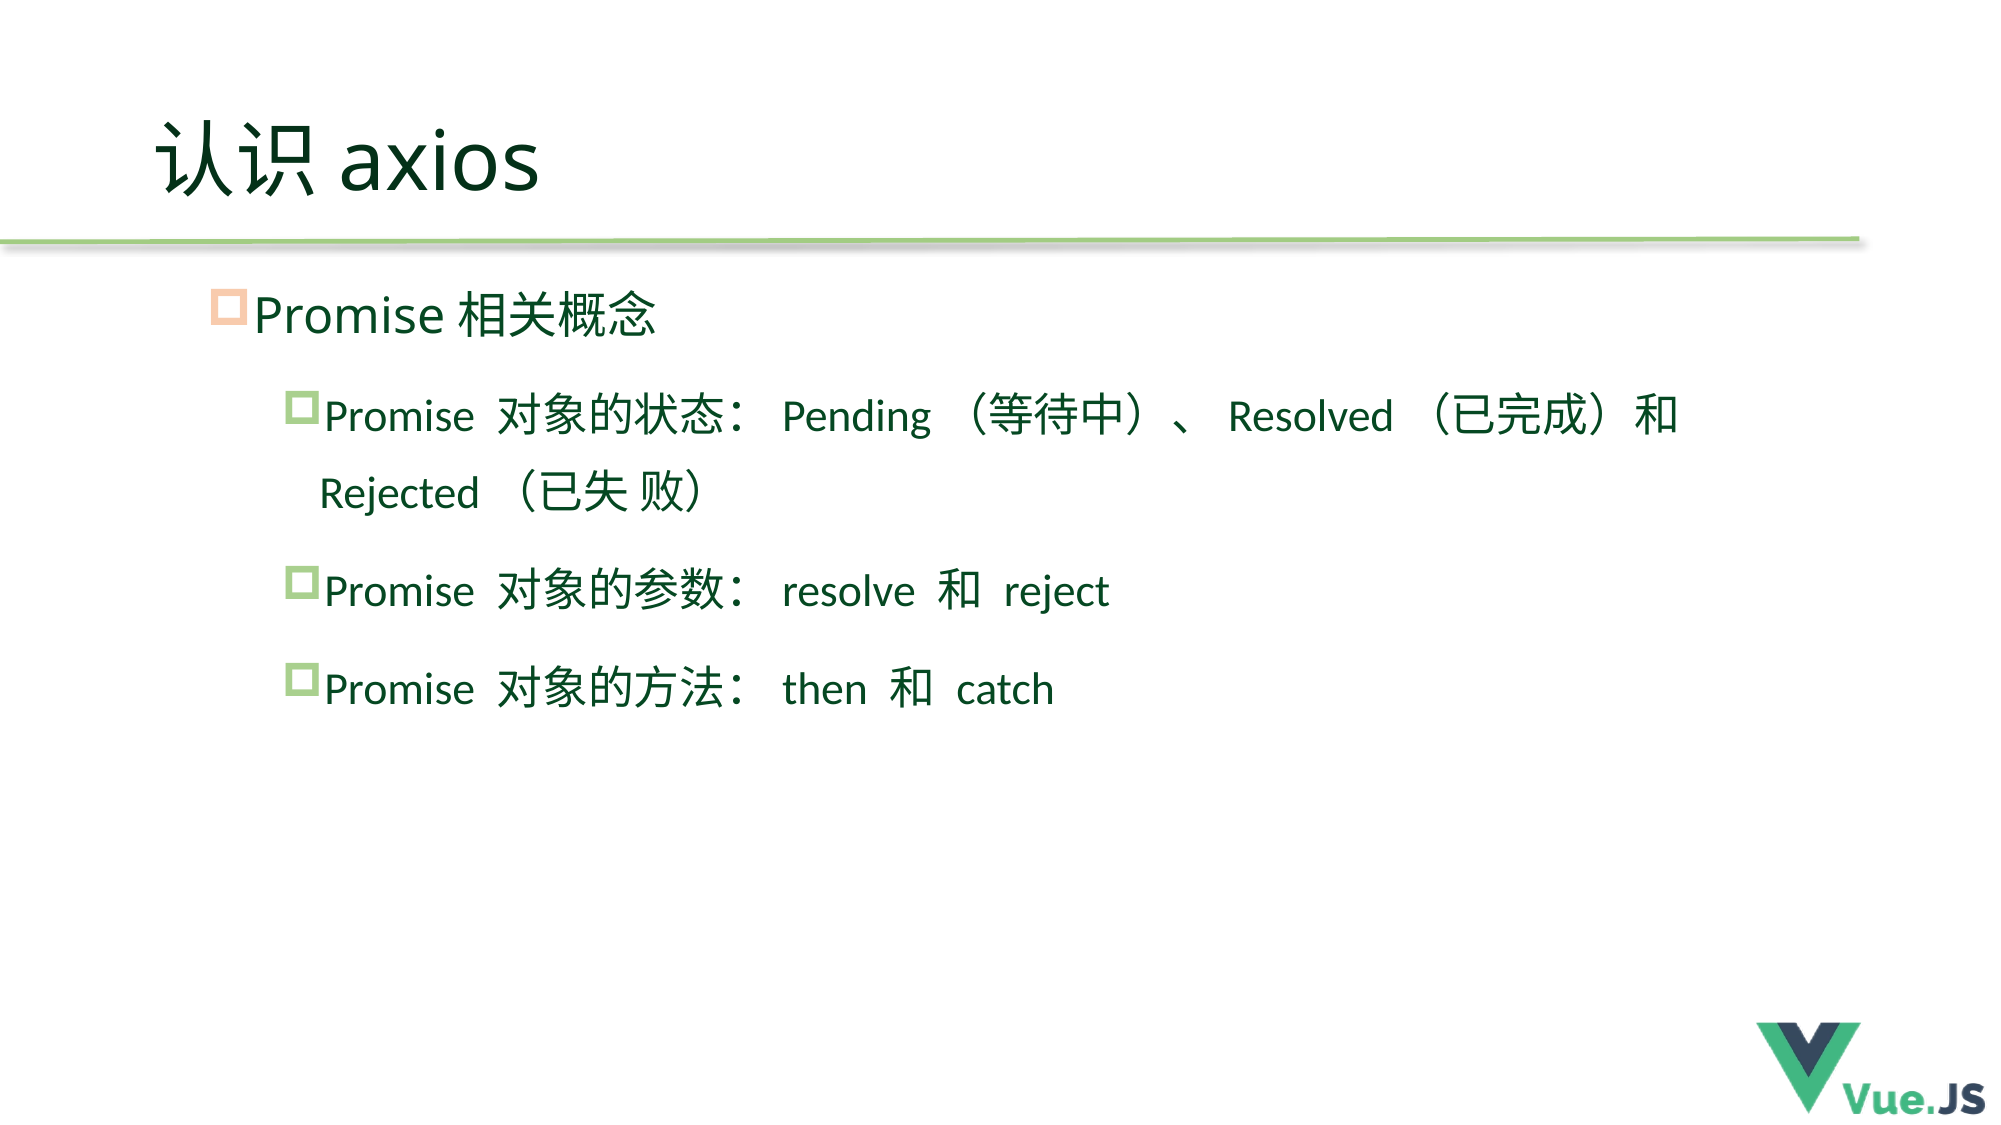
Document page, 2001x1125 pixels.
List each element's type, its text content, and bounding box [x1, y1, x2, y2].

title 认识axios [137, 93, 1863, 234]
list Promise相关概念 Promise 对象的状态：Pending（等待中）、Resolved（已完成）和 Rejected（已失 败） Promise 对象的参数：resolve 和 reject Promise 对象的方法：then 和 catch [116, 251, 1865, 1014]
picture [1748, 1010, 2000, 1125]
